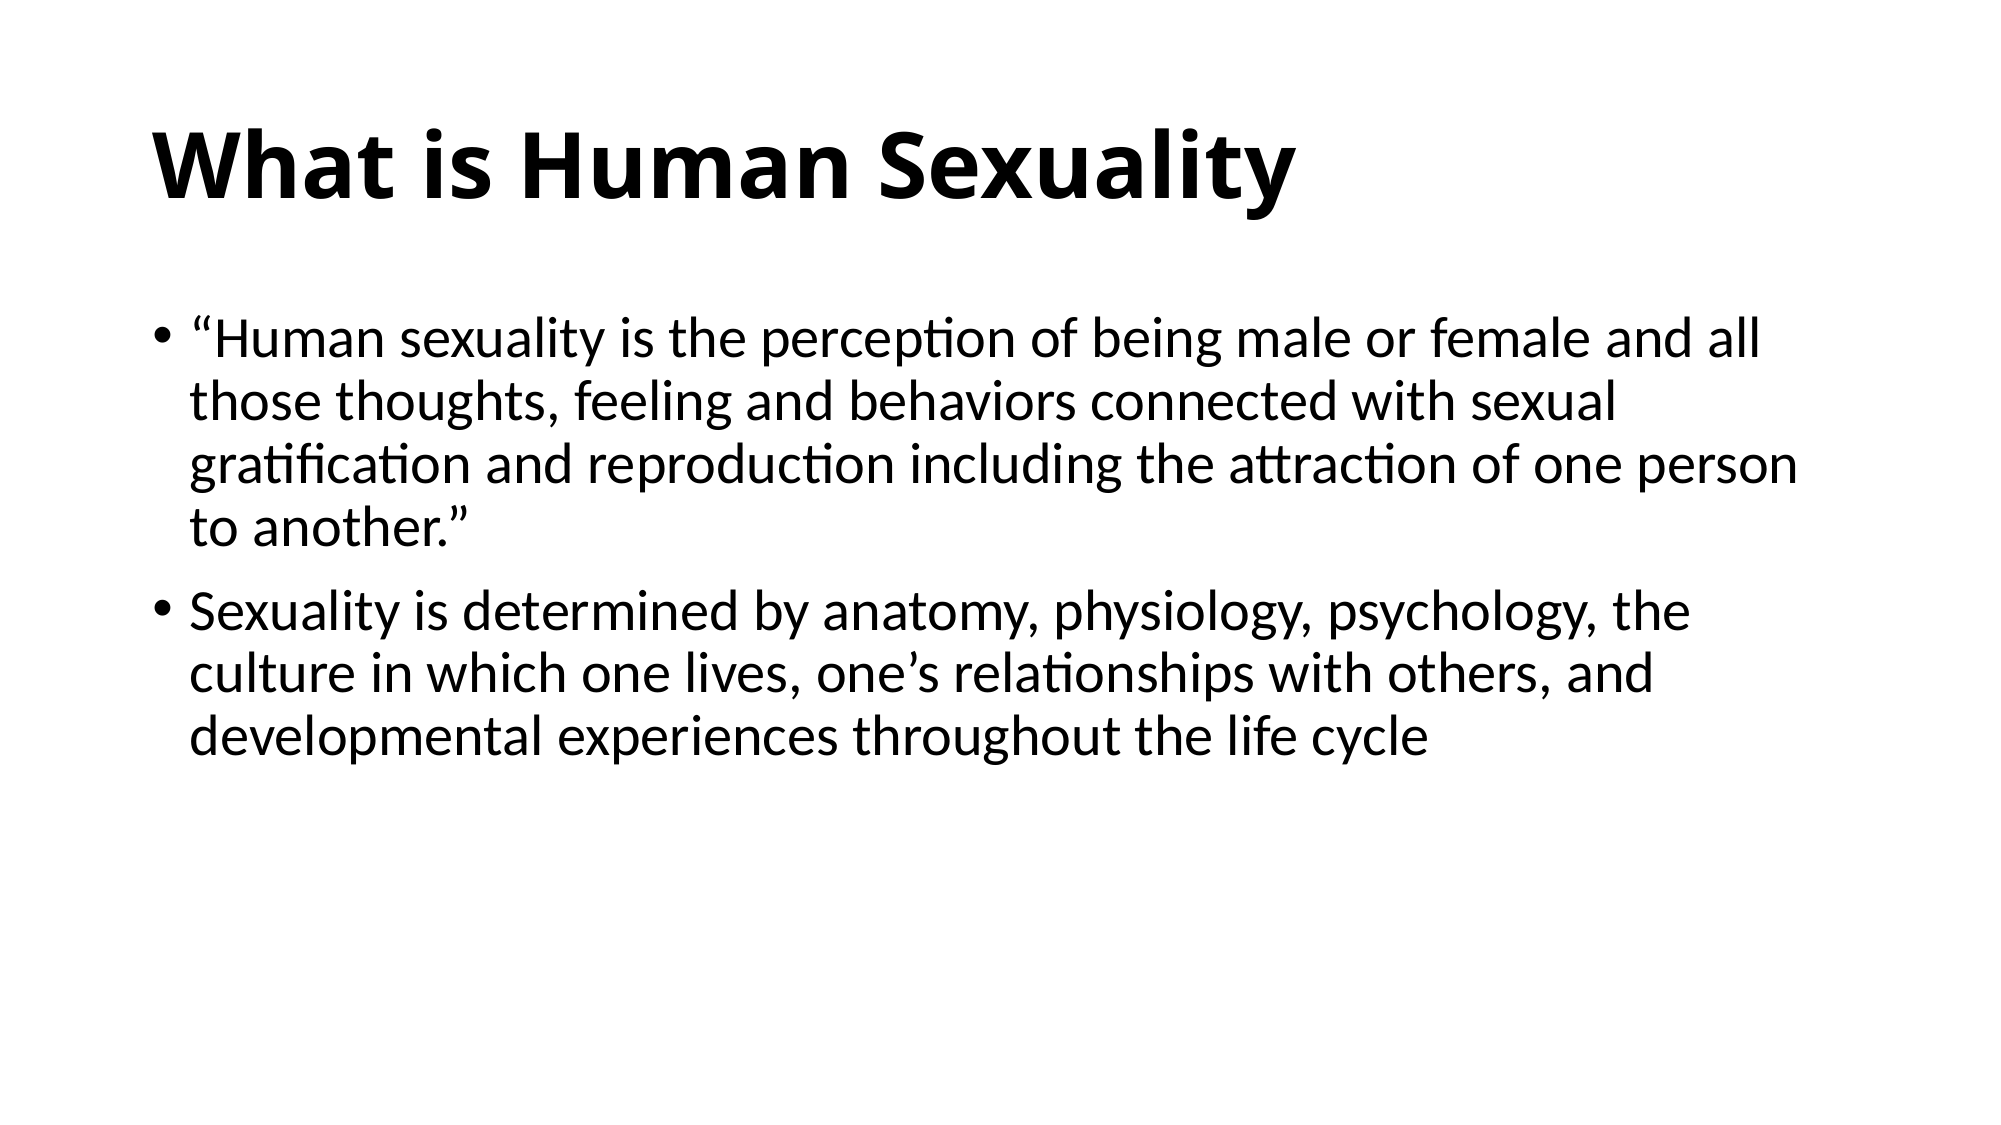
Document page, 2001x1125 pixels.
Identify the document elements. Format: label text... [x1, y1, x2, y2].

list “Human sexuality is the perception of being male or female and all those thoughts, feeling and behaviors connected with sexual gratification and reproduction including the attraction of one person to another.” Sexuality is determined by anatomy, physiology, psychology, the culture in which one lives, one’s relationships with others, and developmental experiences throughout the life cycle [137, 299, 1863, 1014]
title What is Human Sexuality [137, 59, 1863, 278]
